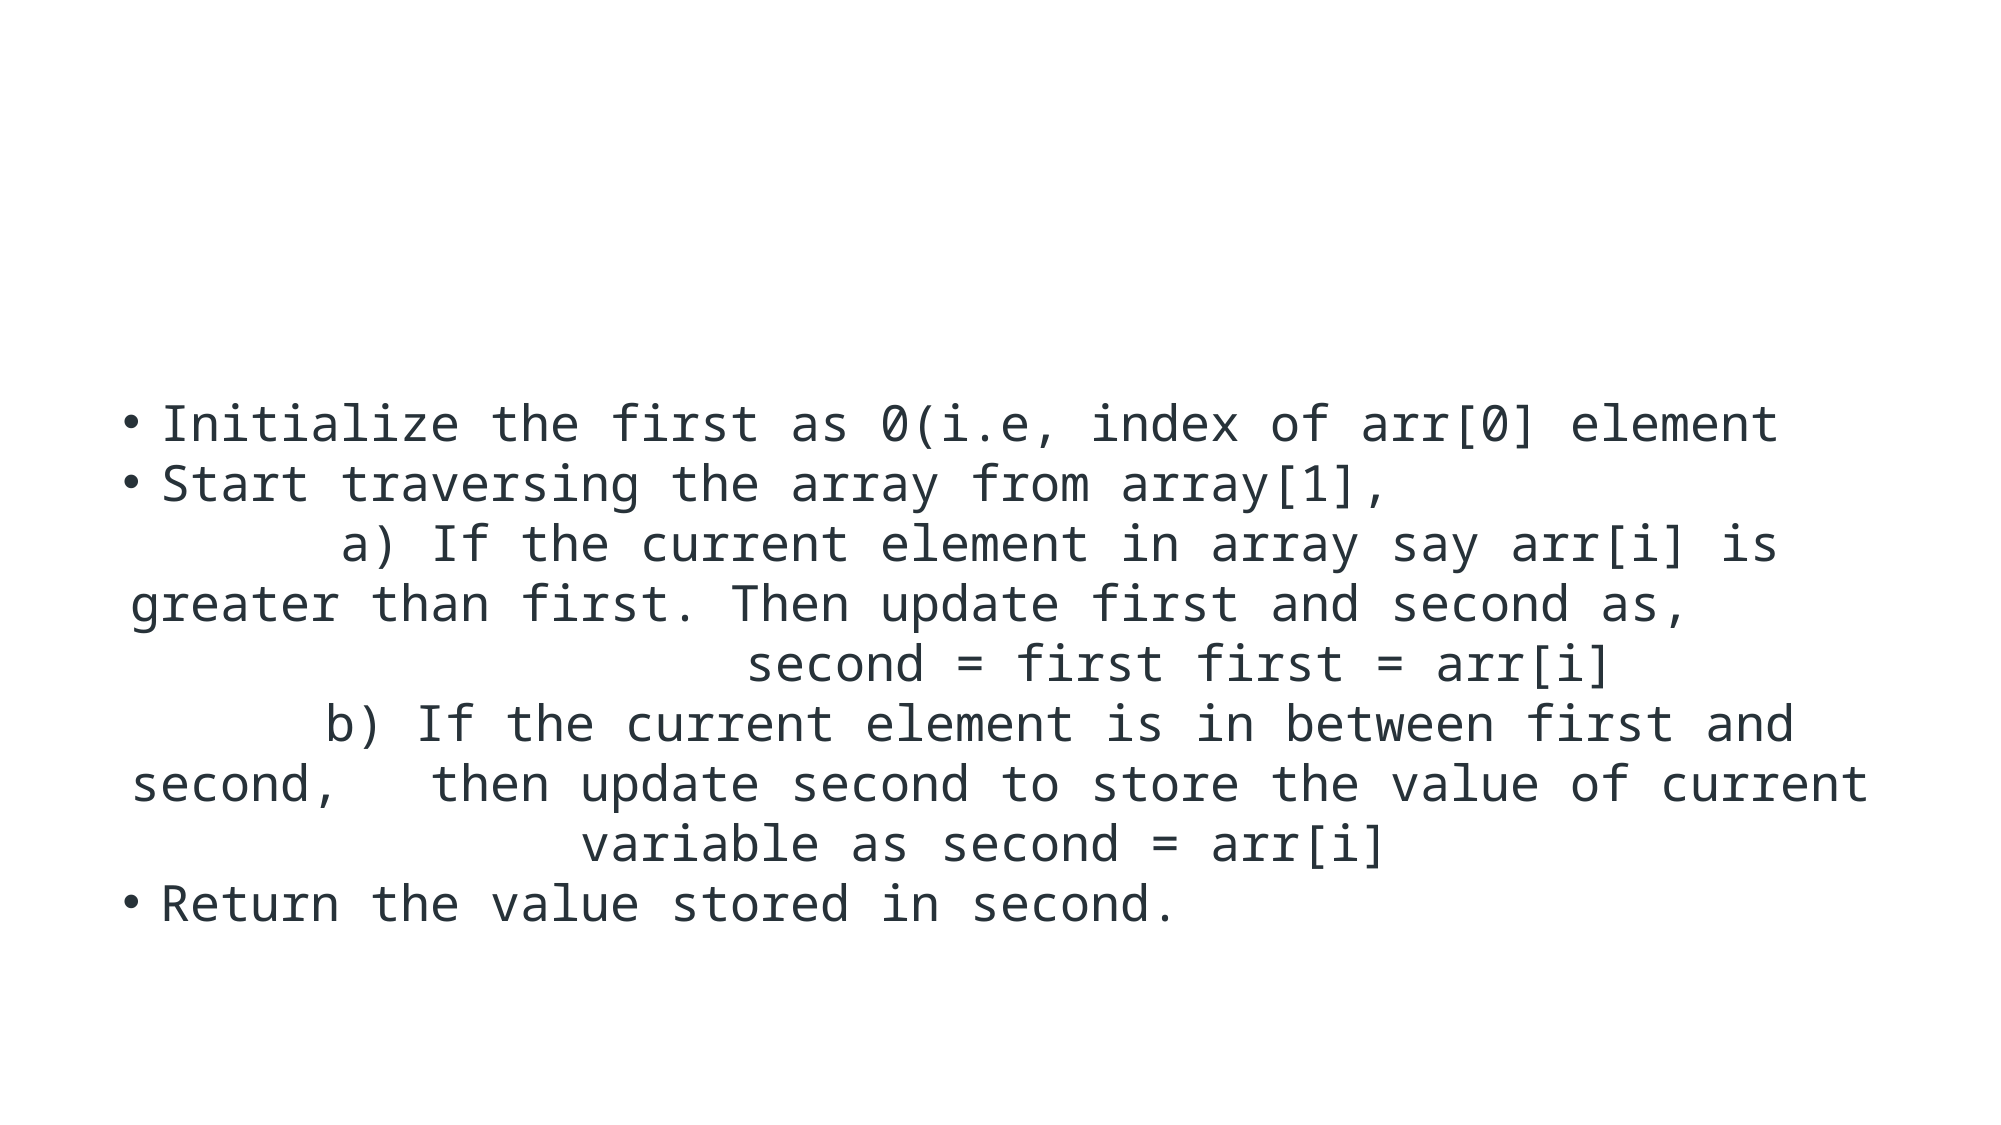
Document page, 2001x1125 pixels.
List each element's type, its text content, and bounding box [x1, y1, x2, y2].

list Initialize the first as 0(i.e, index of arr[0] element Start traversing the array from array[1], a) If the current element in array say arr[i] is greater than first. Then update first and second as, second = first first = arr[i] b) If the current element is in between first and second, then update second to store the value of current variable as second = arr[i] Return the value stored in second. [122, 342, 1879, 995]
